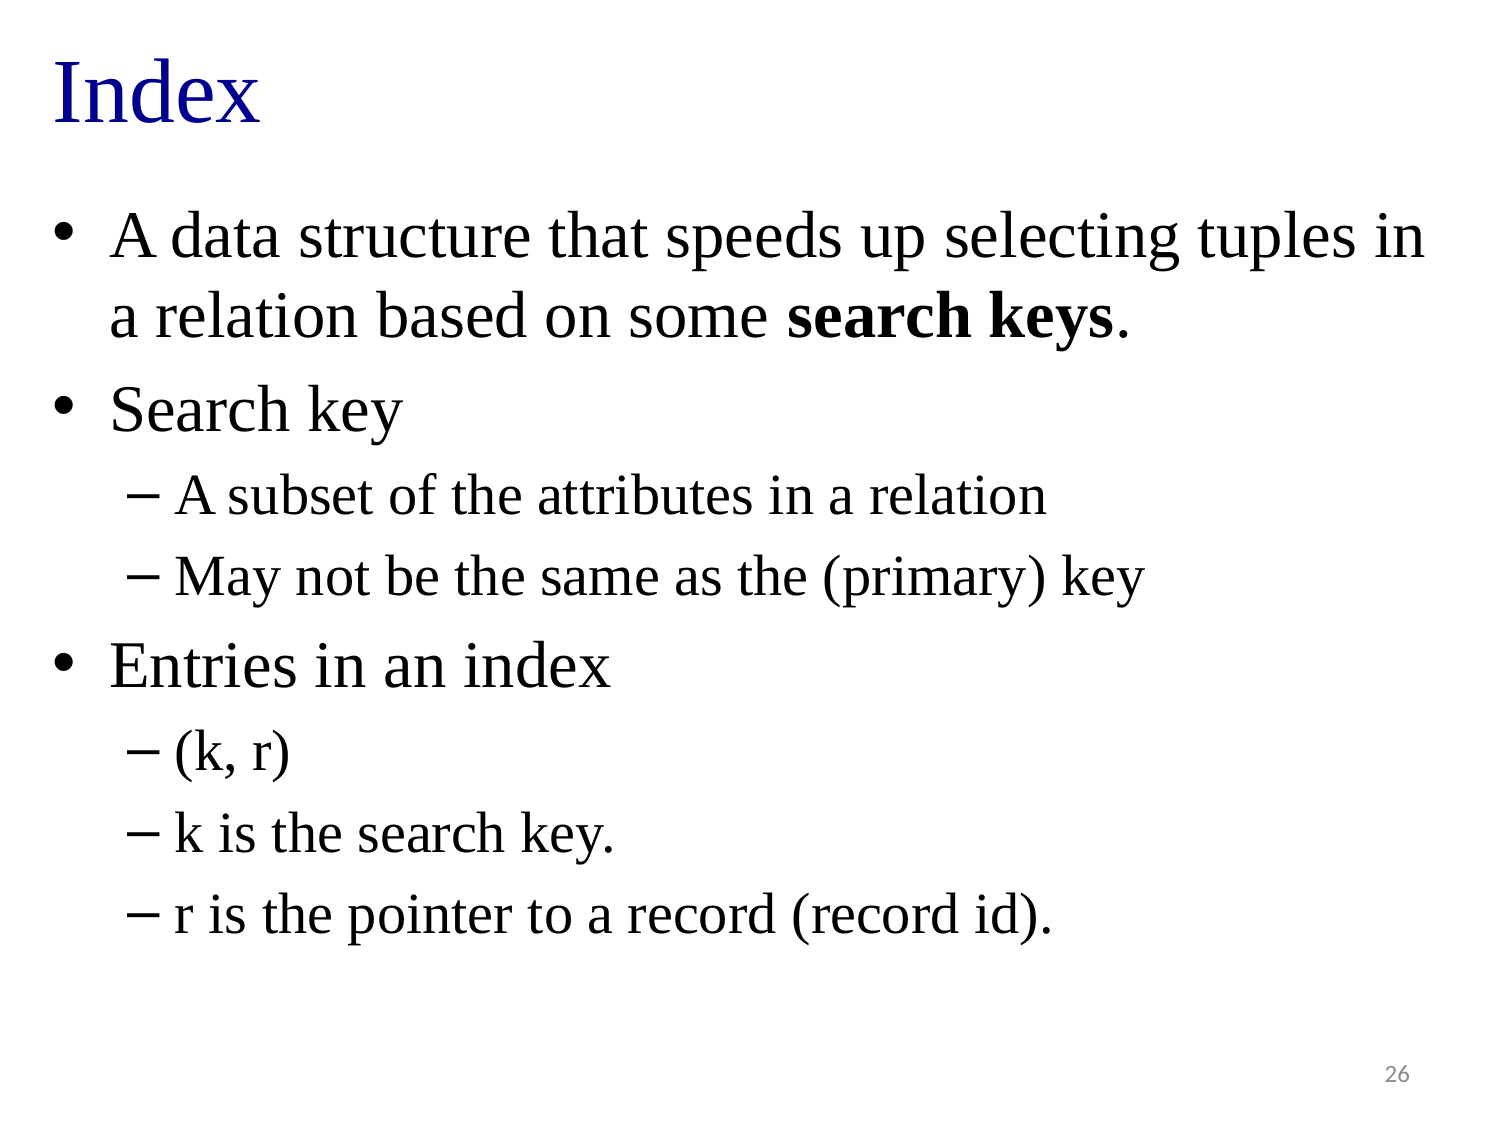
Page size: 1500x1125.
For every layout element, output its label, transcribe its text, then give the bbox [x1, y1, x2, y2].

slide_number 26 [1074, 1042, 1425, 1103]
list A data structure that speeds up selecting tuples in a relation based on some search keys. Search key A subset of the attributes in a relation May not be the same as the (primary) key Entries in an index (k, r) k is the search key. r is the pointer to a record (record id). [37, 183, 1470, 1103]
title Index [37, 7, 1470, 164]
